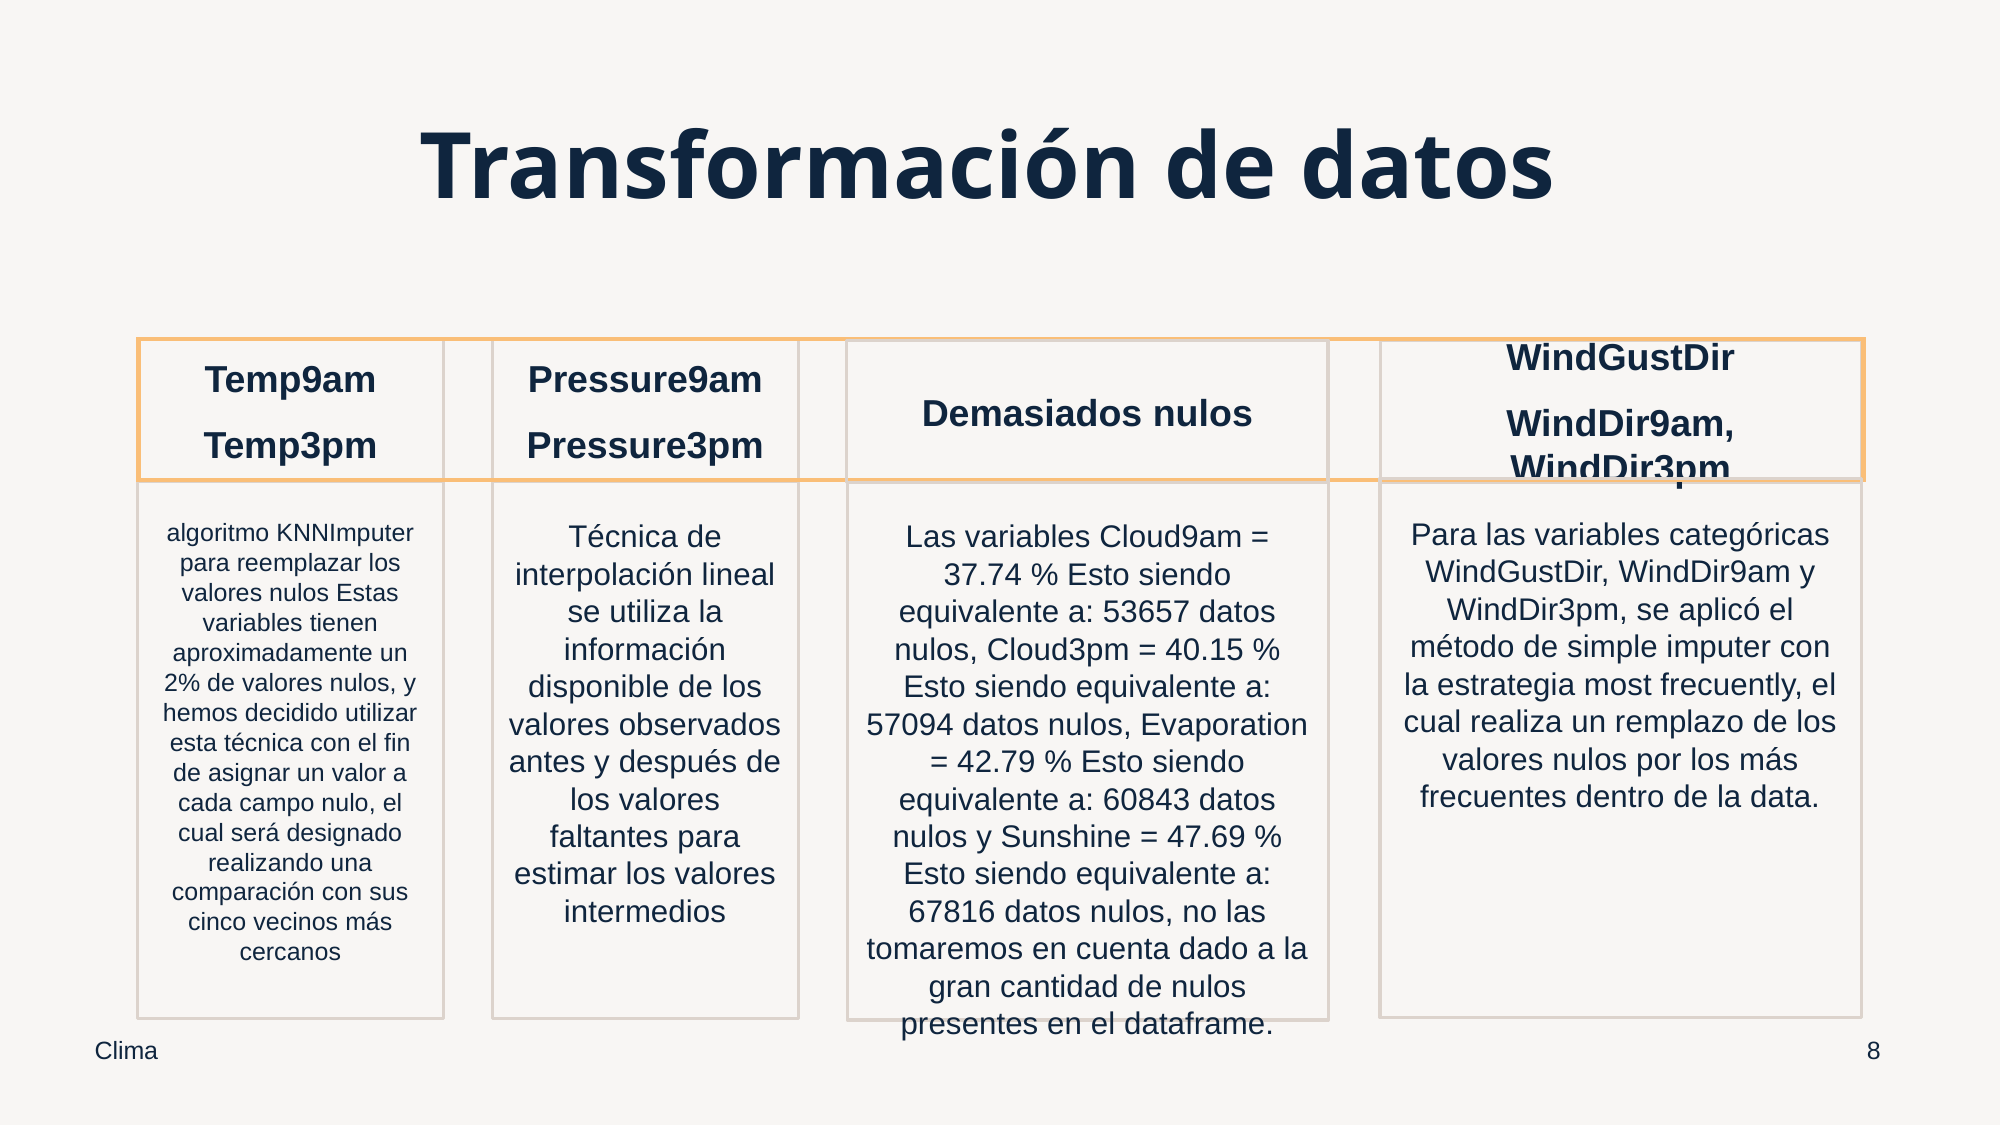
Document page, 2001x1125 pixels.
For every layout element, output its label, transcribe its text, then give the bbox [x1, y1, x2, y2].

footer Clima [79, 1020, 755, 1080]
title Transformación de datos [137, 59, 1863, 278]
list algoritmo KNNImputer para reemplazar los valores nulos Estas variables tienen aproximadamente un 2% de valores nulos, y hemos decidido utilizar esta técnica con el fin de asignar un valor a cada campo nulo, el cual será designado realizando una comparación con sus cinco vecinos más cercanos [136, 479, 445, 1020]
text_box Para las variables categóricas WindGustDir, WindDir9am y WindDir3pm, se aplicó el método de simple imputer con la estrategia most frecuently, el cual realiza un remplazo de los valores nulos por los más frecuentes dentro de la data. [1380, 478, 1862, 1018]
list Las variables Cloud9am = 37.74 % Esto siendo equivalente a: 53657 datos nulos, Cloud3pm = 40.15 % Esto siendo equivalente a: 57094 datos nulos, Evaporation = 42.79 % Esto siendo equivalente a: 60843 datos nulos y Sunshine = 47.69 % Esto siendo equivalente a: 67816 datos nulos, no las tomaremos en cuenta dado a la gran cantidad de nulos presentes en el dataframe. [846, 480, 1330, 1022]
text_box Demasiados nulos [846, 340, 1328, 483]
list Técnica de interpolación lineal se utiliza la información disponible de los valores observados antes y después de los valores faltantes para estimar los valores intermedios [491, 480, 800, 1020]
text_box [138, 338, 1864, 480]
slide_number ‹#› [1836, 1020, 1912, 1080]
